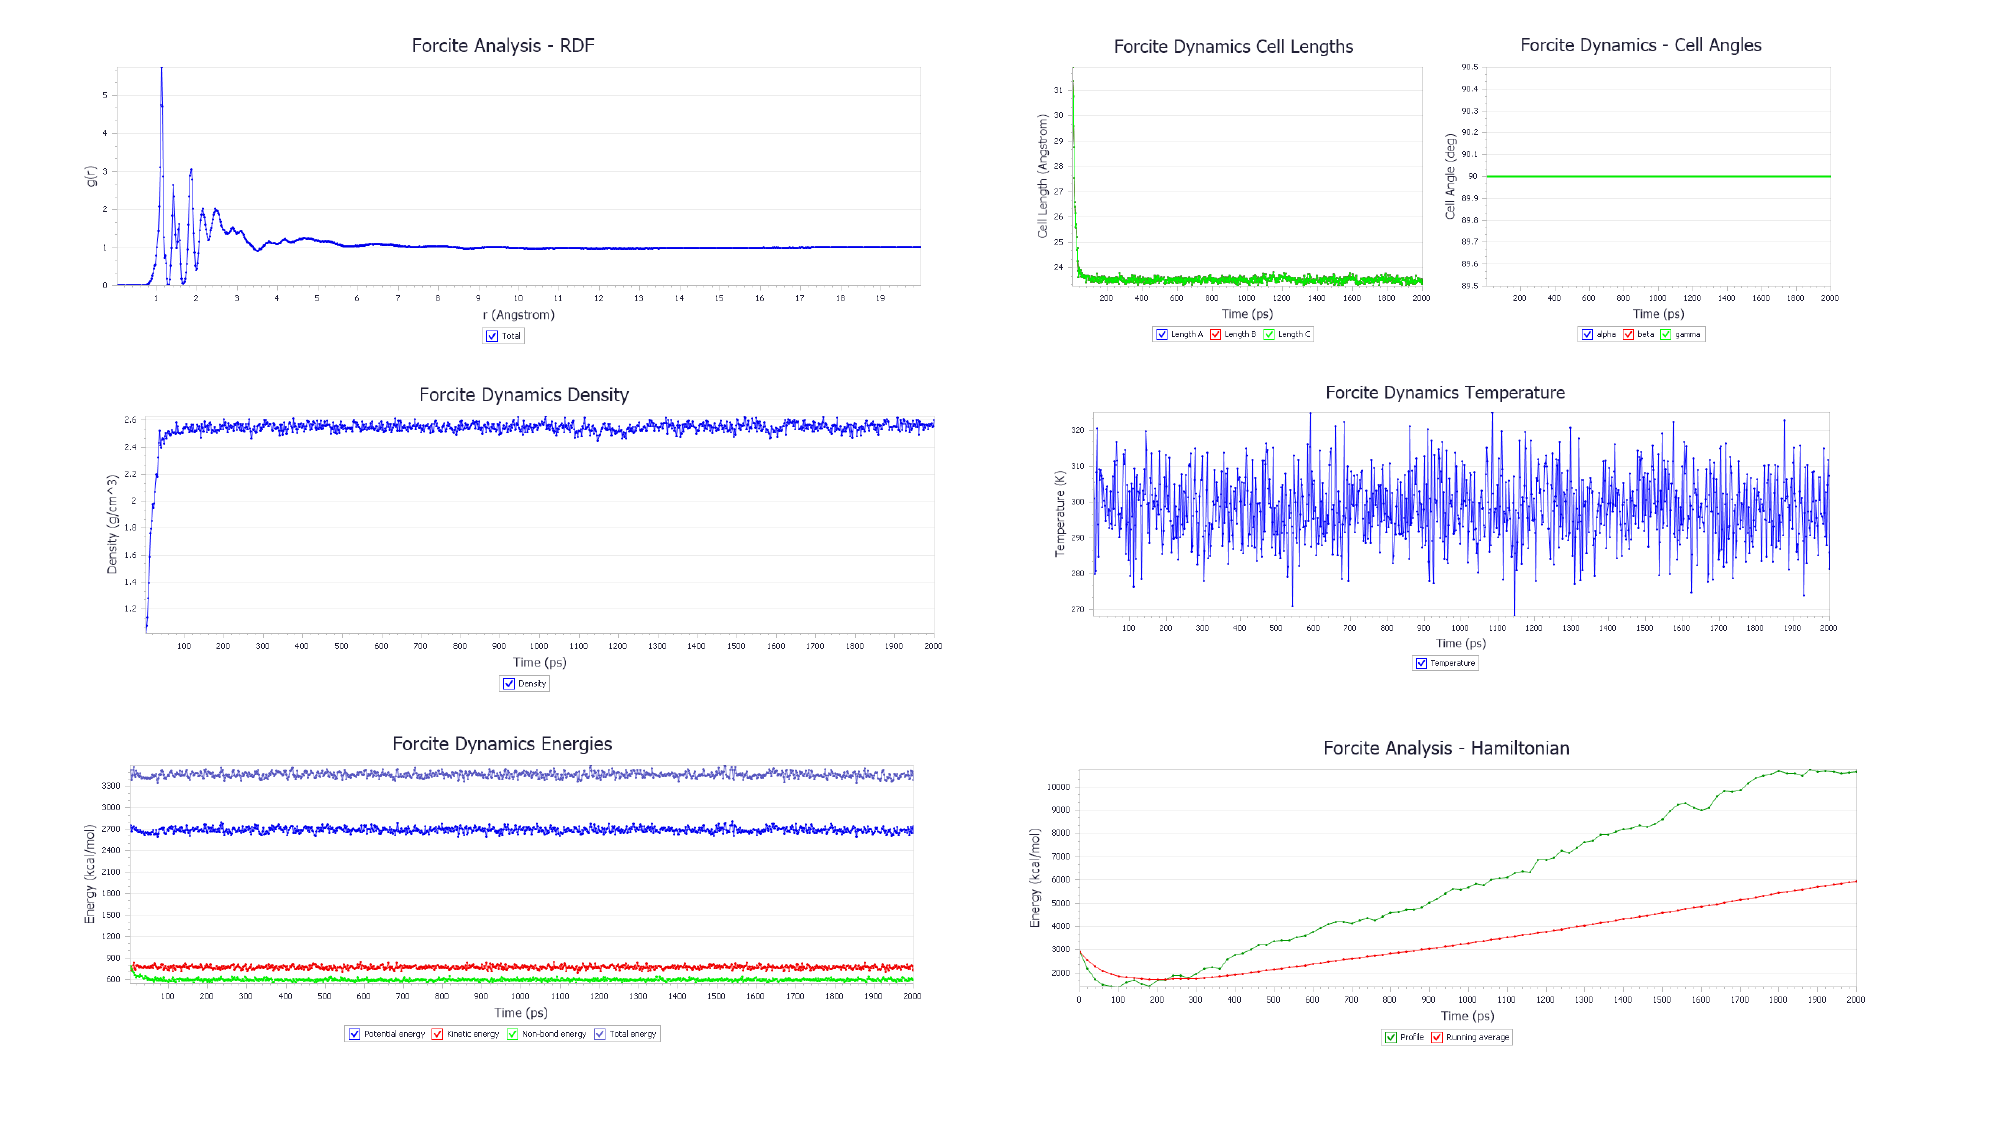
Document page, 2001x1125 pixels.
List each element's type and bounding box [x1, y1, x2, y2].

picture [1052, 380, 1841, 672]
picture [1024, 735, 1869, 1050]
picture [103, 380, 948, 696]
picture [1033, 31, 1841, 347]
picture [81, 730, 927, 1048]
picture [81, 31, 927, 347]
